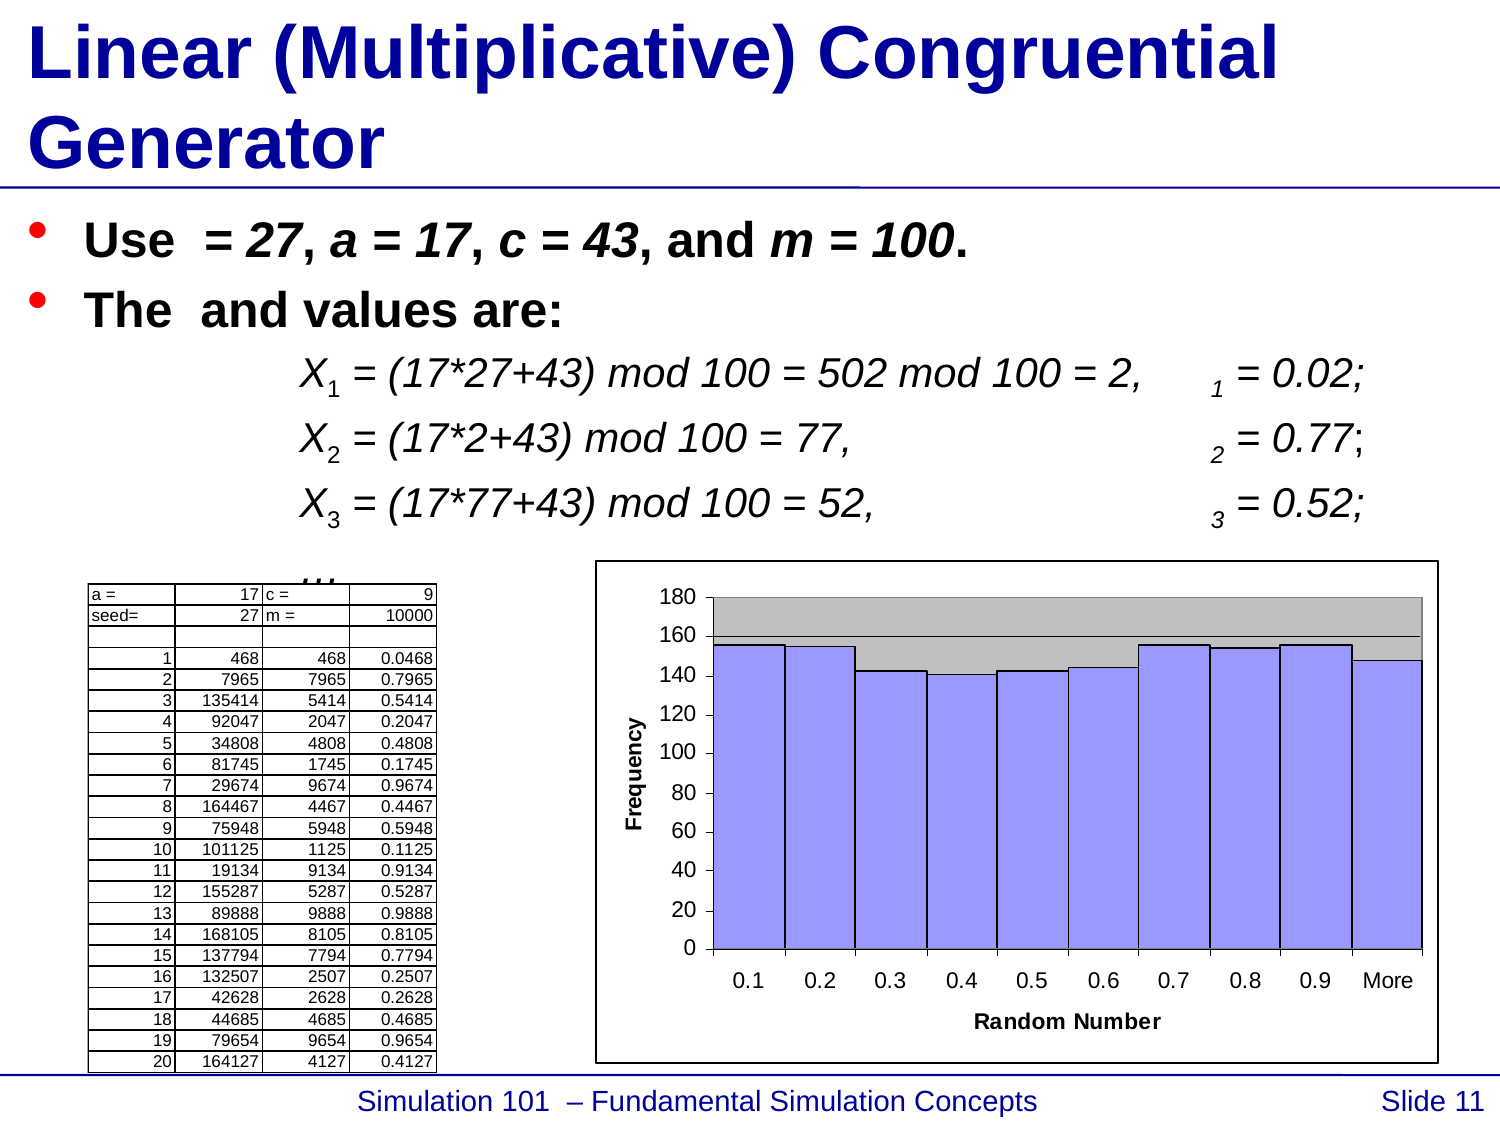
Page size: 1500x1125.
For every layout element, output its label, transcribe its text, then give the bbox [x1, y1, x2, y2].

title Linear (Multiplicative) Congruential Generator [12, 12, 1488, 175]
slide_number Slide 11 [1249, 1074, 1500, 1125]
footer Simulation 101 – Fundamental Simulation Concepts [488, 1074, 1088, 1125]
slide_number [37, 1074, 488, 1125]
picture [87, 582, 438, 1074]
picture [587, 551, 1451, 1074]
